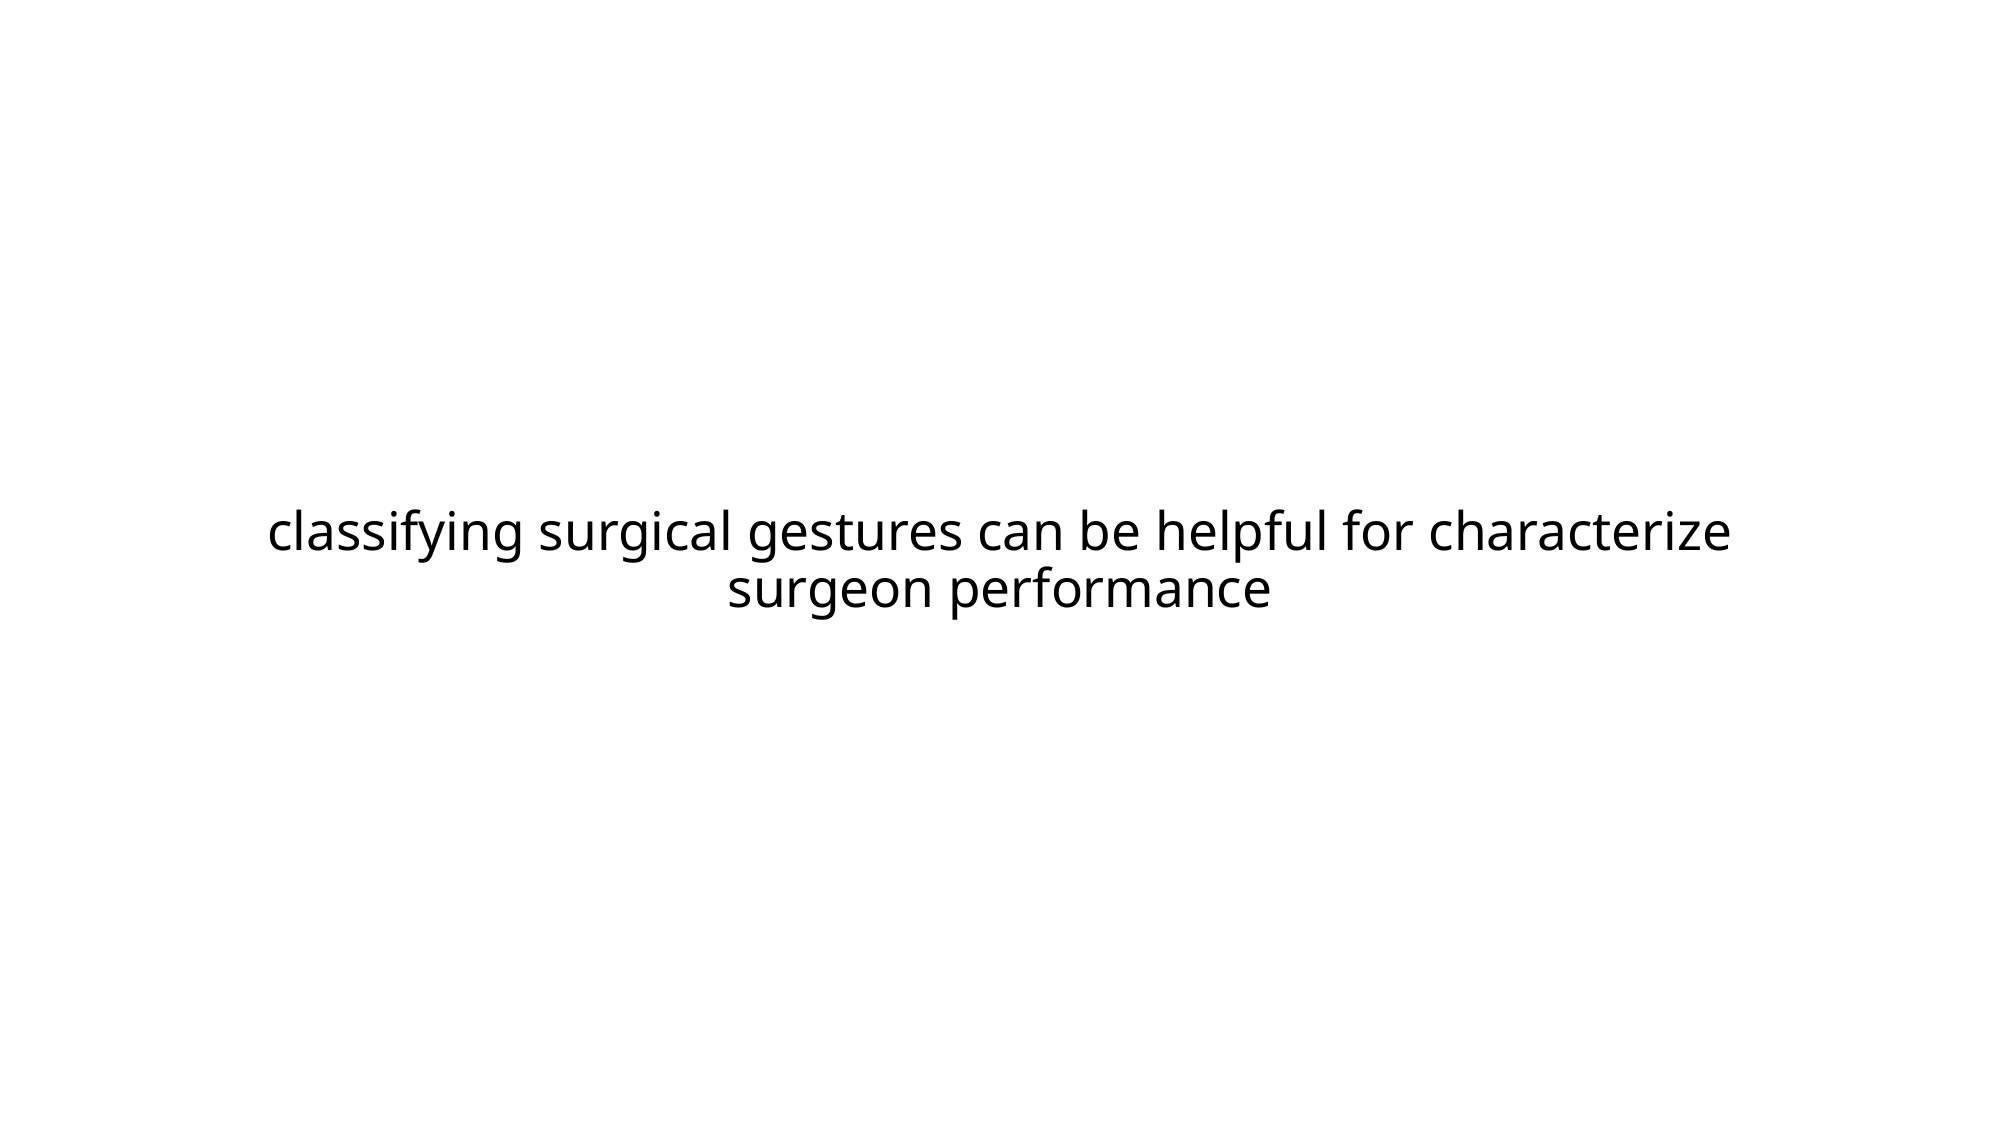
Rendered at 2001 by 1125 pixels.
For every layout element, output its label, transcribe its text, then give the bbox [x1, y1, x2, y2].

list classifying surgical gestures can be helpful for characterize surgeon performance [192, 497, 1808, 628]
